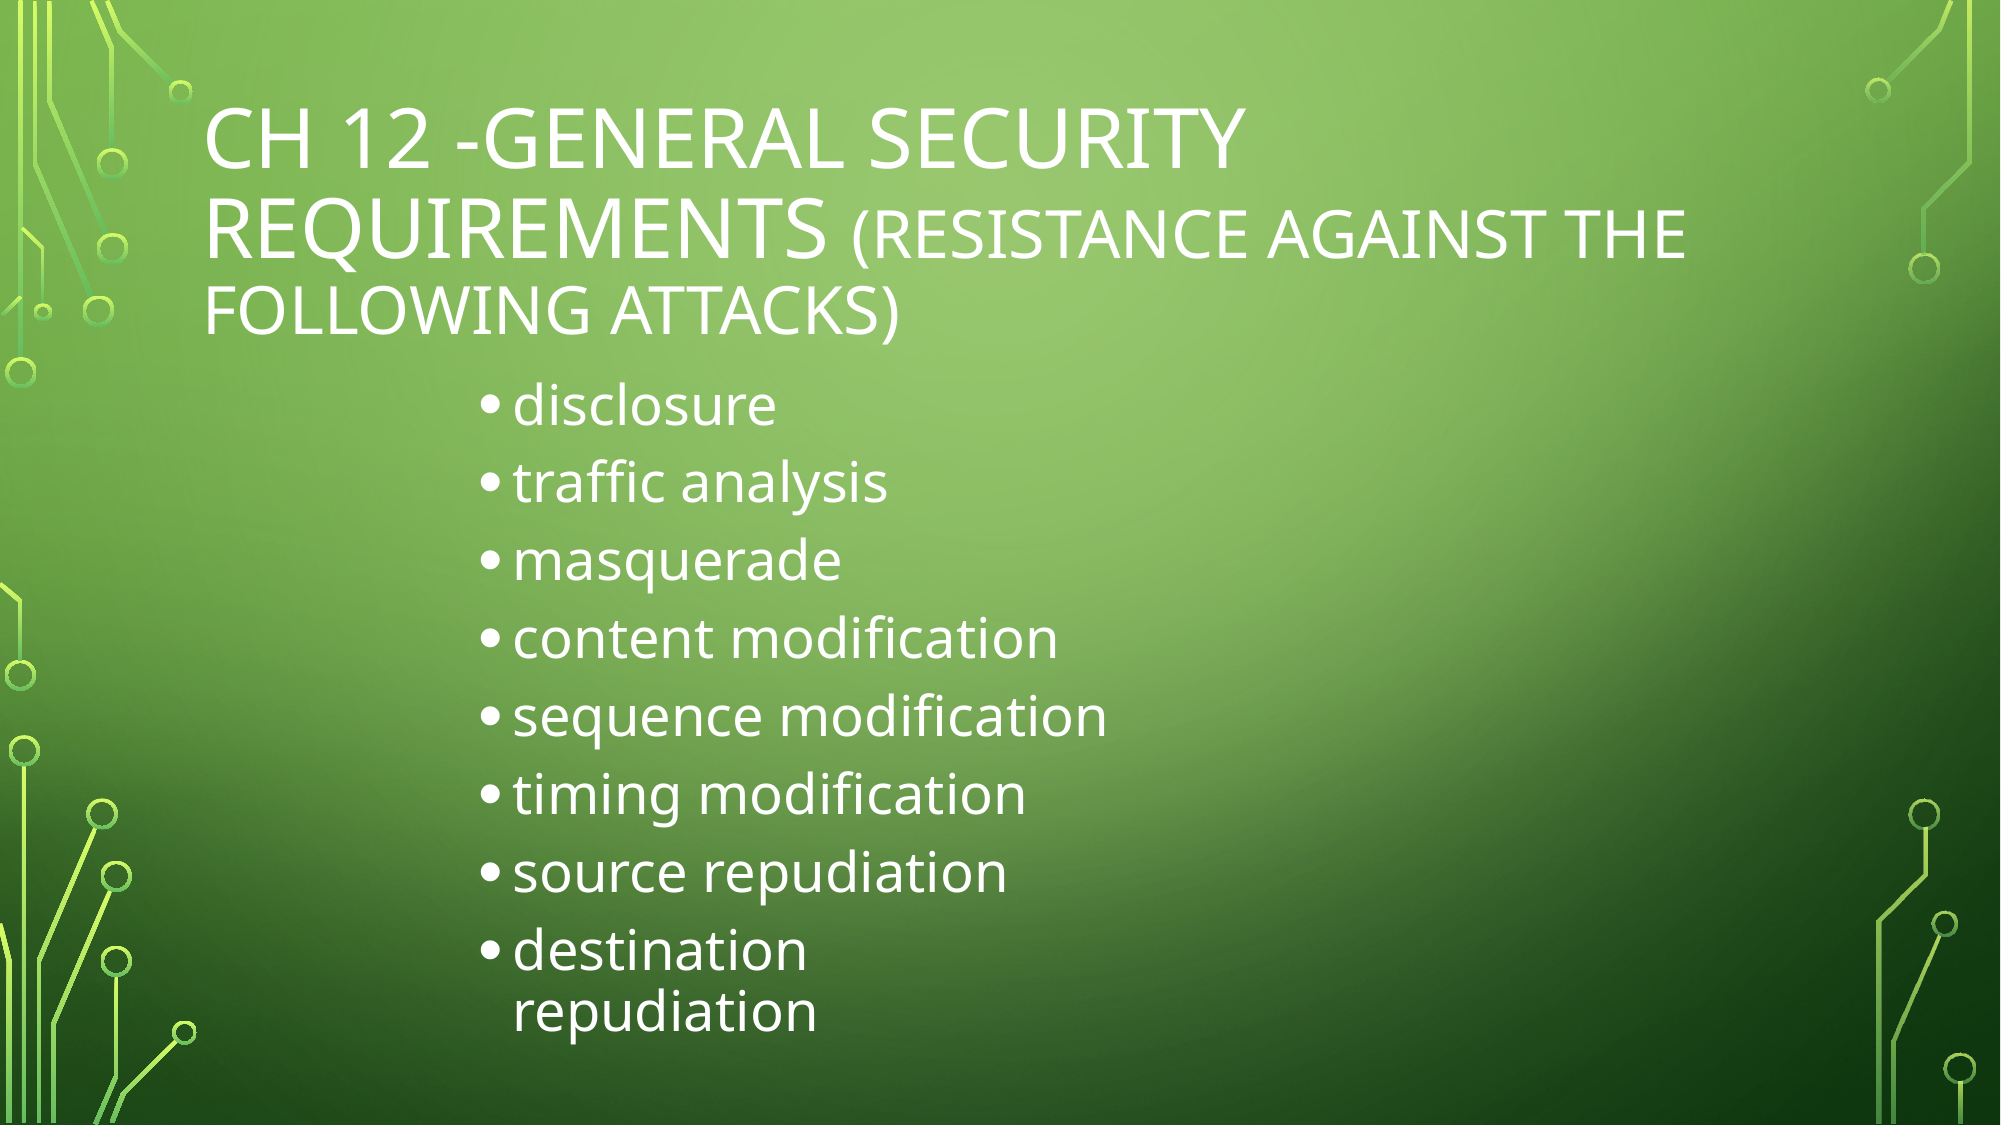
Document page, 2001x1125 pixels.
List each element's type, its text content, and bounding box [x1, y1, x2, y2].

list disclosure traffic analysis masquerade content modification sequence modification timing modification source repudiation destination repudiation [463, 369, 1132, 1085]
title CH 12 -General Security Requirements (resistance against the following attacks) [187, 101, 1813, 344]
